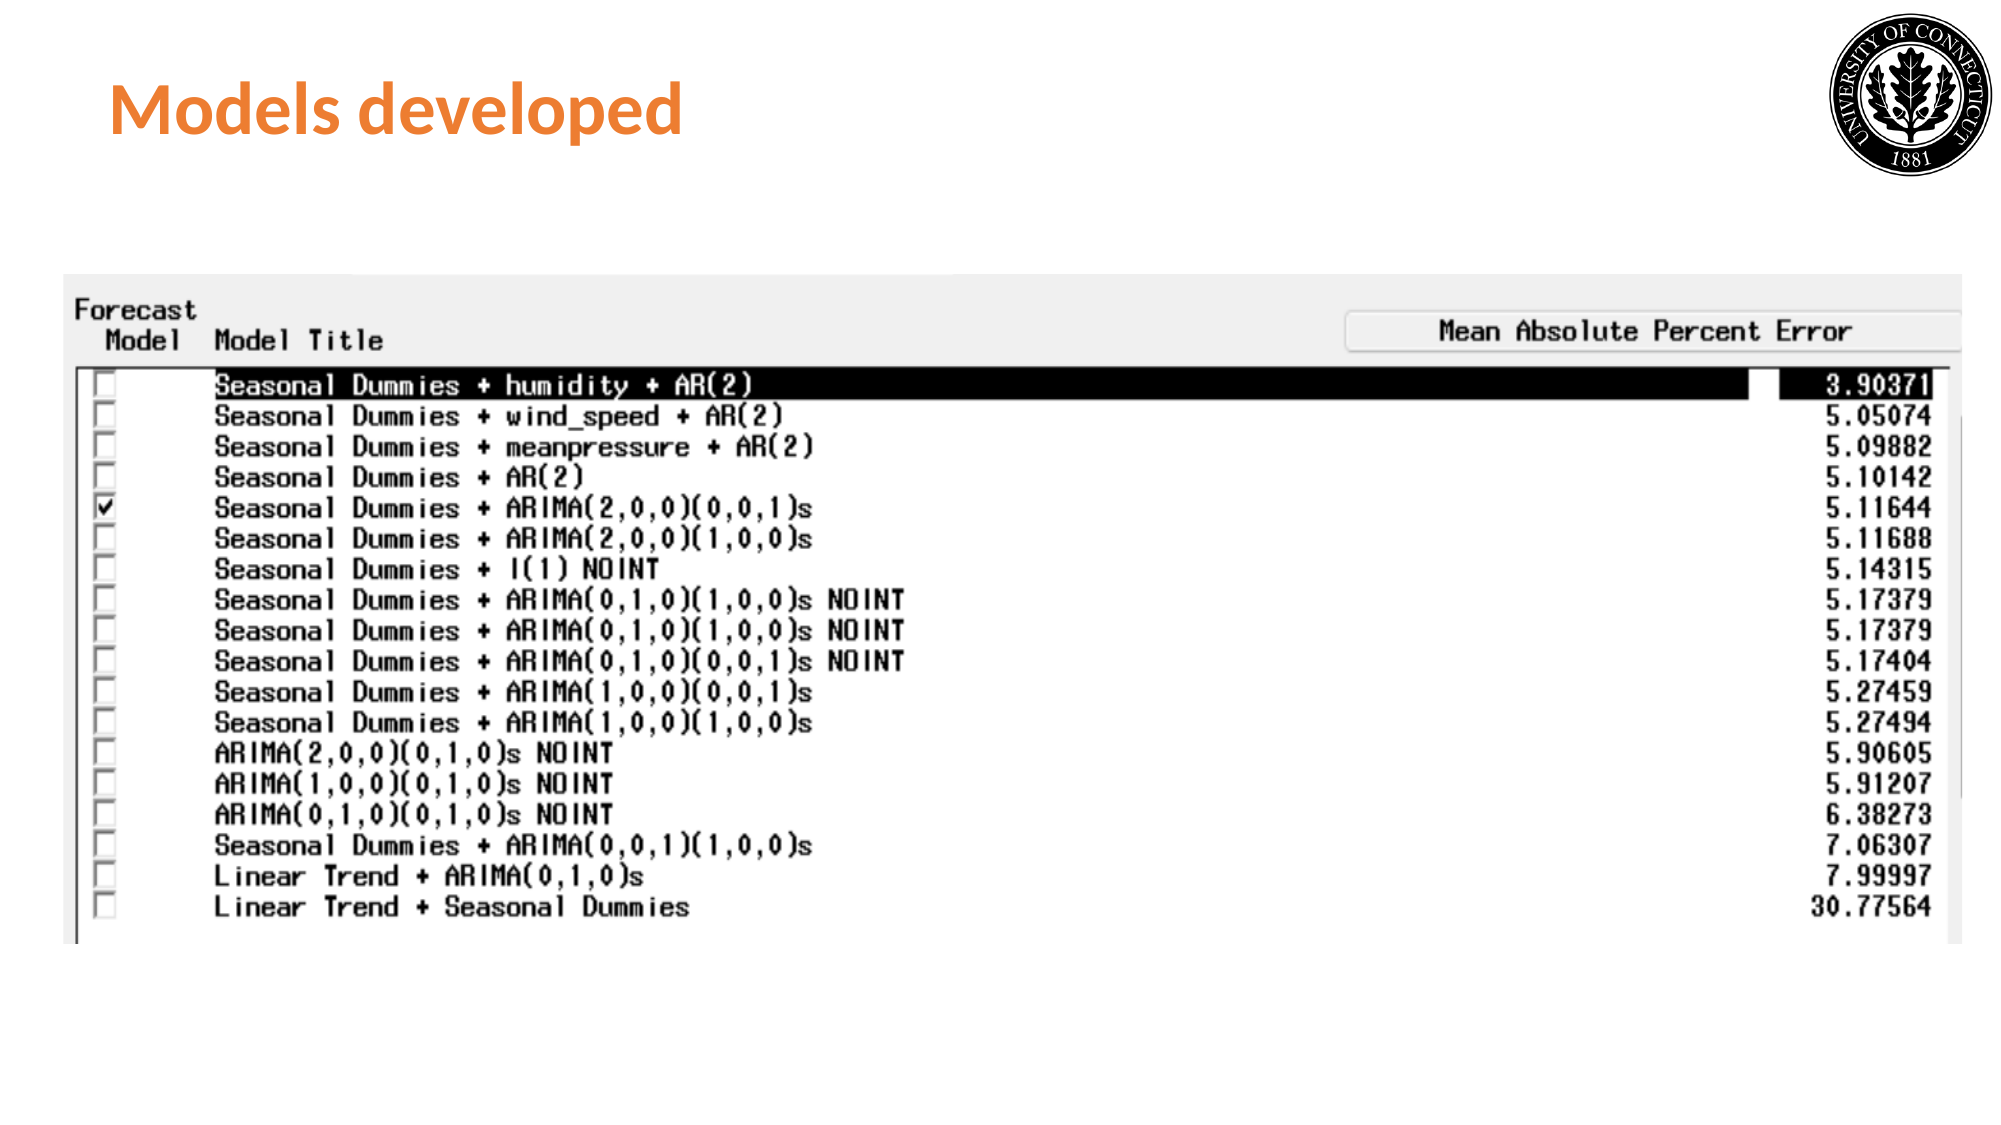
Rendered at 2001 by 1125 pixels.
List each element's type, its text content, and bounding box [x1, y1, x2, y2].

picture [1821, 5, 2000, 184]
picture [63, 274, 1963, 945]
title Models developed [93, 47, 1816, 175]
